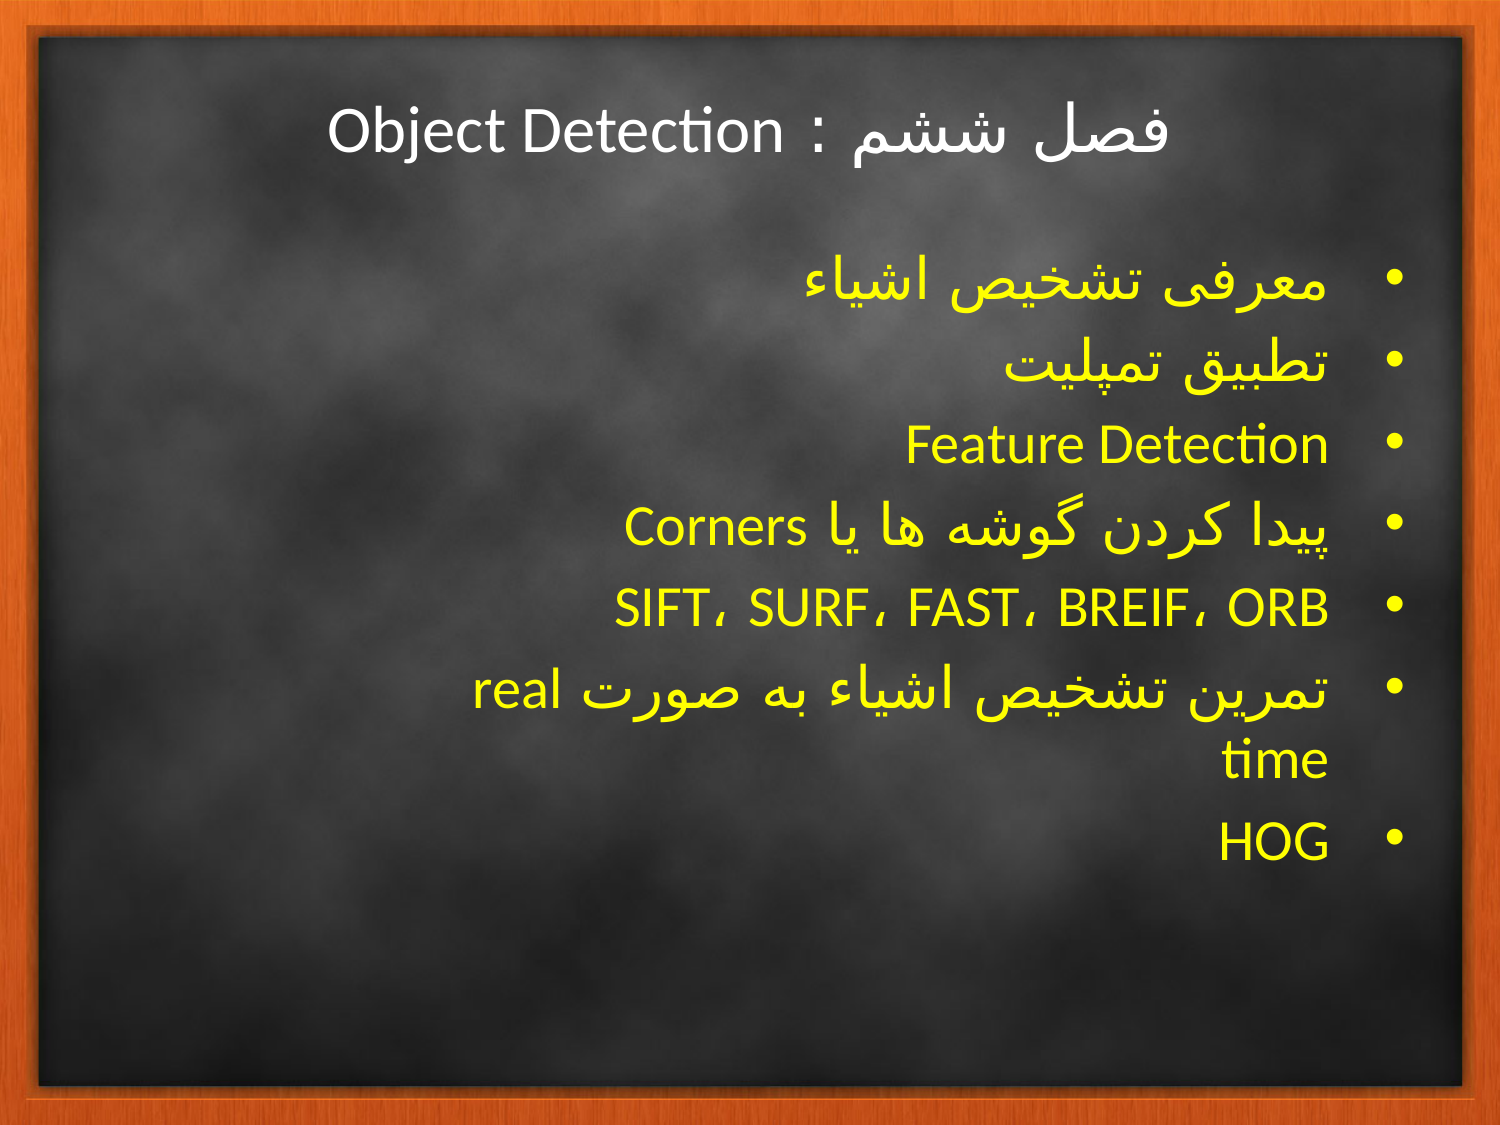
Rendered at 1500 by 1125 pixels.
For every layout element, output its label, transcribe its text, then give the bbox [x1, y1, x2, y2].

list معرفی تشخیص اشیاء تطبیق تمپلیت Feature Detection پیدا کردن گوشه ها یا Corners SIFT، SURF، FAST، BREIF، ORB تمرین تشخیص اشیاء به صورت real time HOG [348, 231, 1425, 1125]
title فصل ششم : Object Detection [75, 67, 1425, 185]
picture [0, 0, 1500, 1125]
